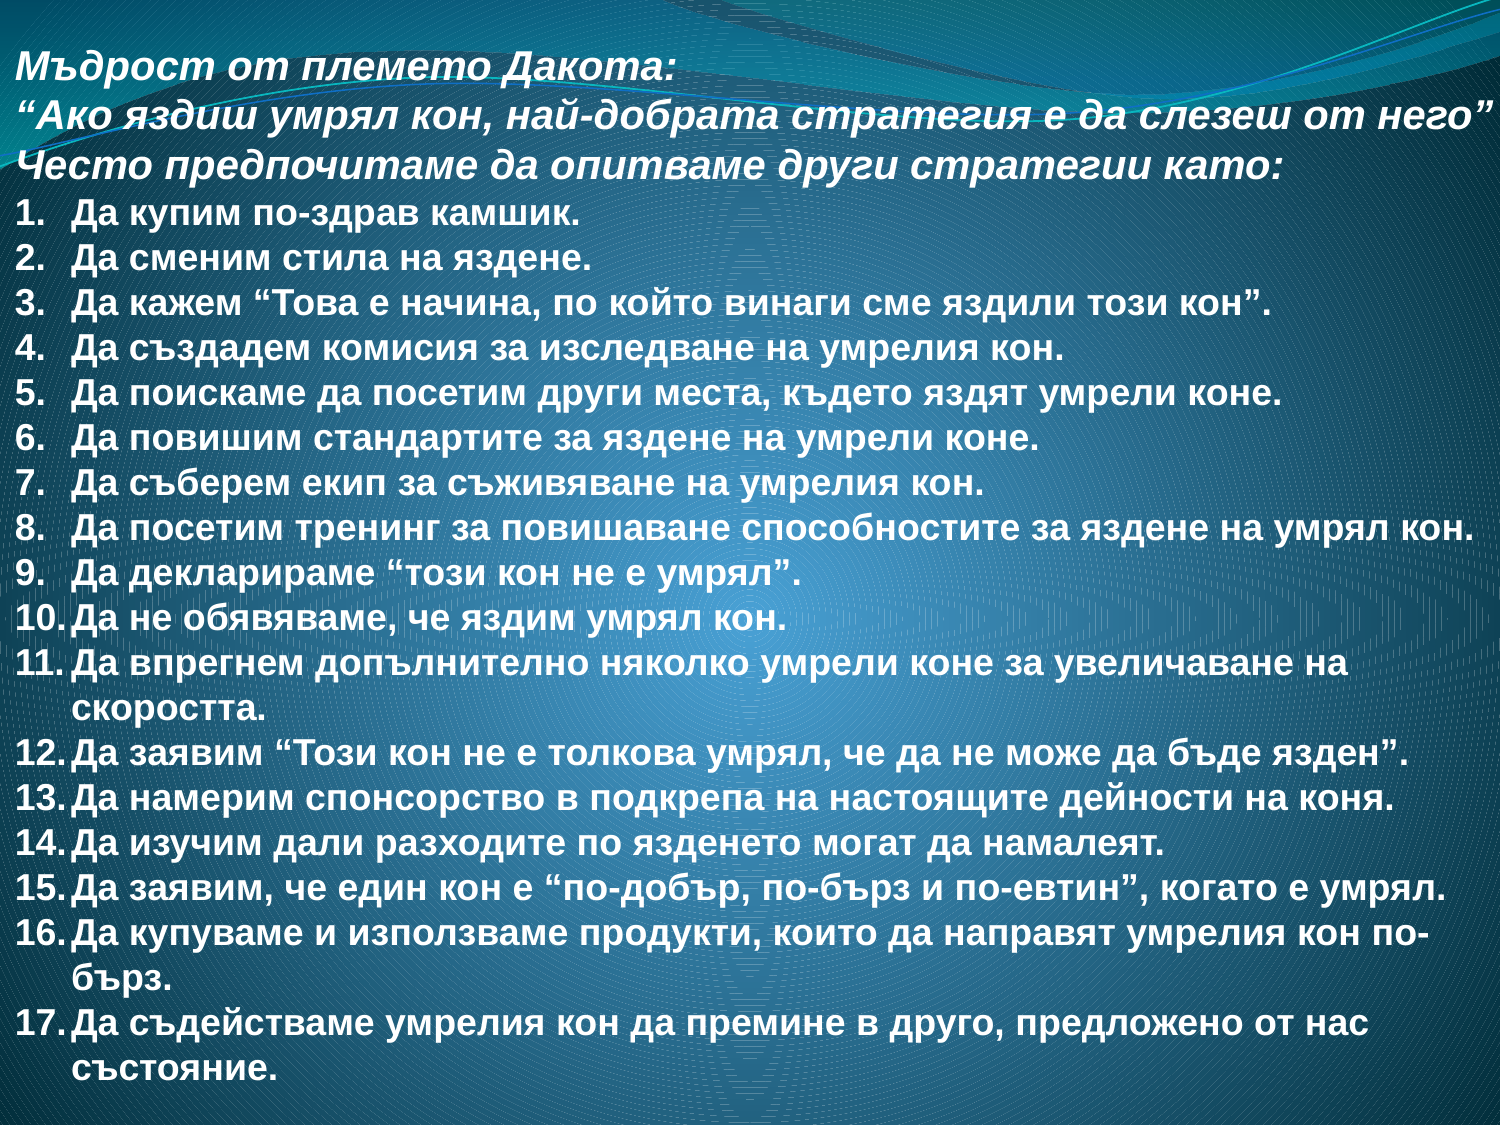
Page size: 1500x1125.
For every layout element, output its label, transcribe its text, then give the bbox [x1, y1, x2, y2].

text_box Мъдрост от племето Дакота: “Ако яздиш умрял кон, най-добрата стратегия е да слезеш от него” Често предпочитаме да опитваме други стратегии като: Да купим по-здрав камшик. Да сменим стила на яздене. Да кажем “Това е начина, по който винаги сме яздили този кон”. Да създадем комисия за изследване на умрелия кон. Да поискаме да посетим други места, където яздят умрели коне. Да повишим стандартите за яздене на умрели коне. Да съберем екип за съживяване на умрелия кон. Да посетим тренинг за повишаване способностите за яздене на умрял кон. Да декларираме “този кон не е умрял”. Да не обявяваме, че яздим умрял кон. Да впрегнем допълнително няколко умрели коне за увеличаване на скоростта. Да заявим “Този кон не е толкова умрял, че да не може да бъде язден”. Да намерим спонсорство в подкрепа на настоящите дейности на коня. Да изучим дали разходите по язденето могат да намалеят. Да заявим, че един кон е “по-добър, по-бърз и по-евтин”, когато е умрял. Да купуваме и използваме продукти, които да направят умрелия кон по-бърз. Да съдействаме умрелия кон да премине в друго, предложено от нас състояние. [0, 30, 1500, 1096]
